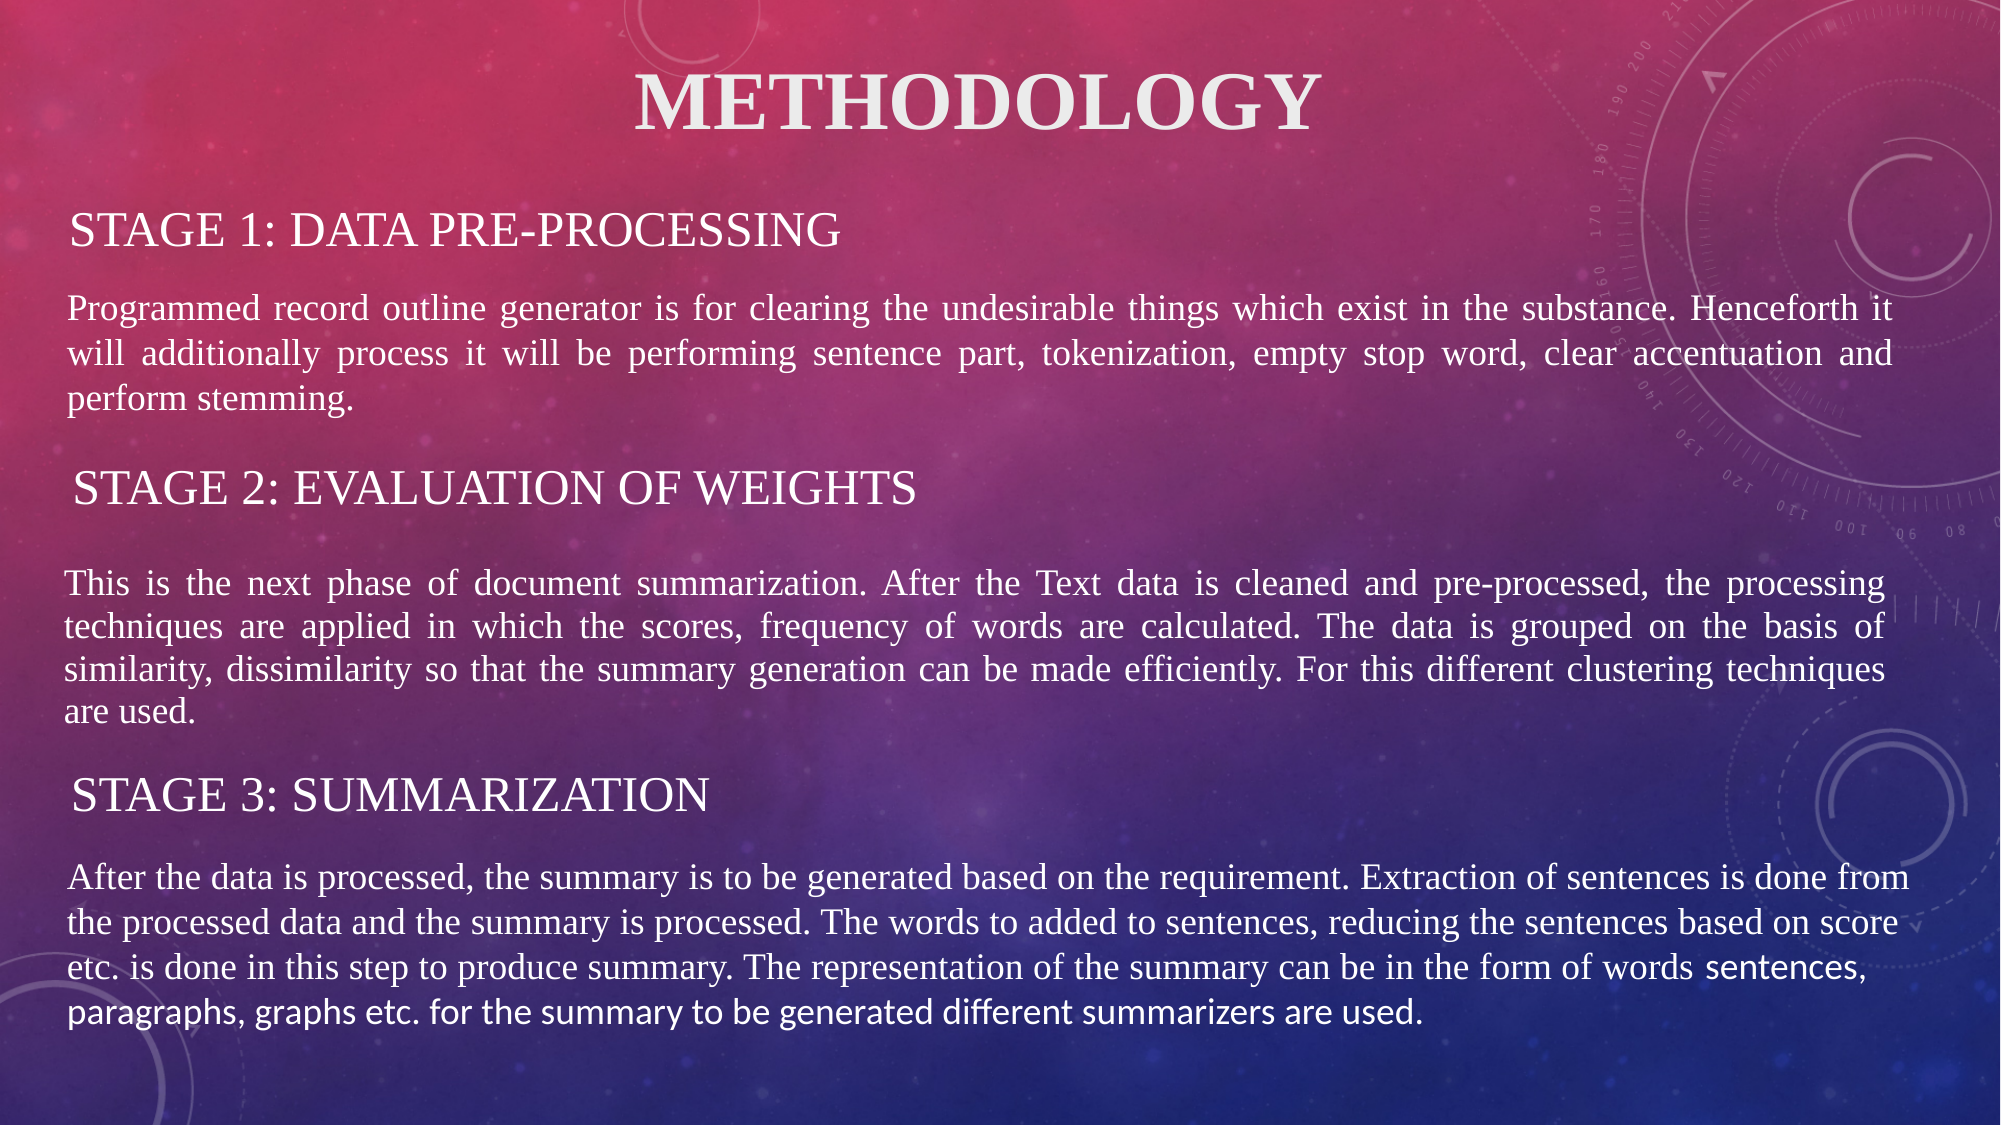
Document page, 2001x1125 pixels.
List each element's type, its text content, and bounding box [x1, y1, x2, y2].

text_box Programmed record outline generator is for clearing the undesirable things which exist in the substance. Henceforth it will additionally process it will be performing sentence part, tokenization, empty stop word, clear accentuation and perform stemming. [52, 275, 1923, 426]
text_box STAGE 3: SUMMARIZATION [56, 754, 739, 829]
picture [0, 0, 2001, 1125]
text_box STAGE 2: EVALUATION OF WEIGHTS [57, 447, 971, 522]
text_box METHODOLOGY [620, 39, 1339, 155]
text_box This is the next phase of document summarization. After the Text data is cleaned and pre-processed, the processing techniques are applied in which the scores, frequency of words are calculated. The data is grouped on the basis of similarity, dissimilarity so that the summary generation can be made efficiently. For this different clustering techniques are used. [49, 554, 1903, 740]
text_box After the data is processed, the summary is to be generated based on the requirement. Extraction of sentences is done from the processed data and the summary is processed. The words to added to sentences, reducing the sentences based on score etc. is done in this step to produce summary. The representation of the summary can be in the form of words sentences, paragraphs, graphs etc. for the summary to be generated different summarizers are used. [52, 844, 1968, 1040]
text_box STAGE 1: DATA PRE-PROCESSING [54, 188, 882, 264]
